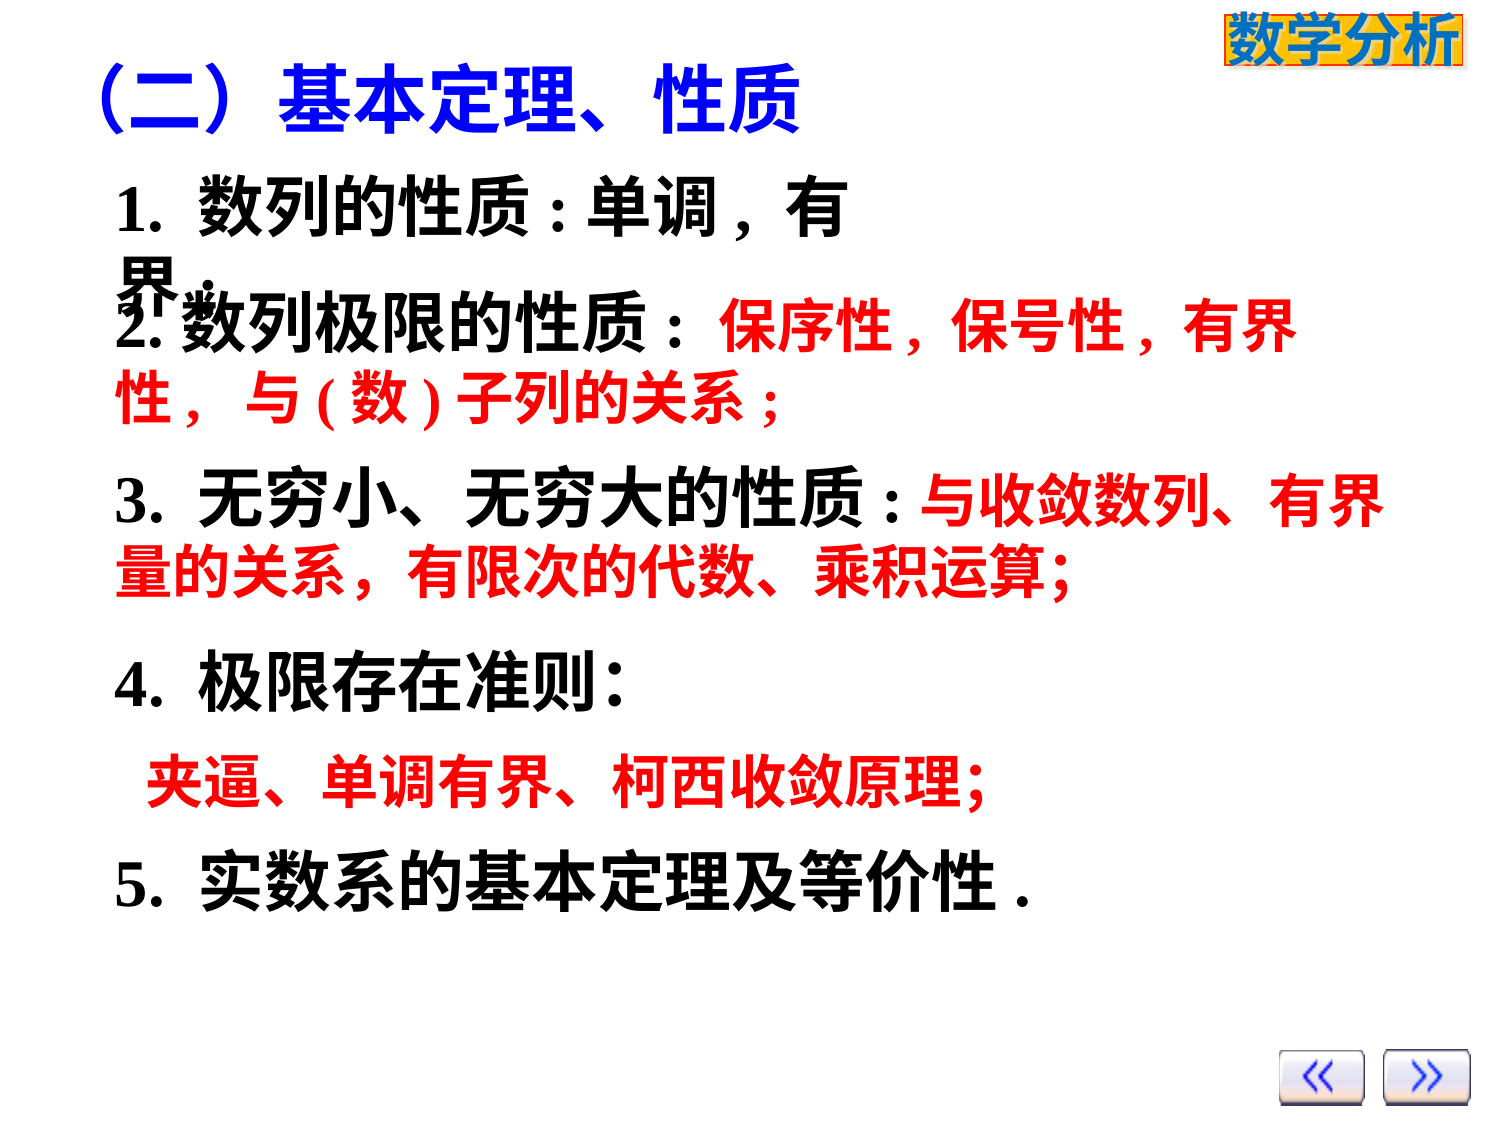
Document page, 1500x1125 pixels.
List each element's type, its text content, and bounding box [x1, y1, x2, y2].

picture [1279, 1050, 1365, 1106]
text_box 夹逼、单调有界、柯西收敛原理； [130, 738, 1035, 823]
text_box 2.数列极限的性质: 保序性, 保号性, 有界性, 与(数)子列的关系; [99, 273, 1365, 439]
text_box 4. 极限存在准则： [99, 632, 1176, 728]
text_box （二）基本定理、性质 [37, 45, 903, 150]
text_box 3. 无穷小、无穷大的性质:与收敛数列、有界量的关系，有限次的代数、乘积运算； [99, 448, 1454, 613]
text_box 5. 实数系的基本定理及等价性. [99, 832, 1137, 928]
picture [1383, 1049, 1471, 1106]
text_box 1. 数列的性质:单调, 有界; [99, 157, 925, 273]
